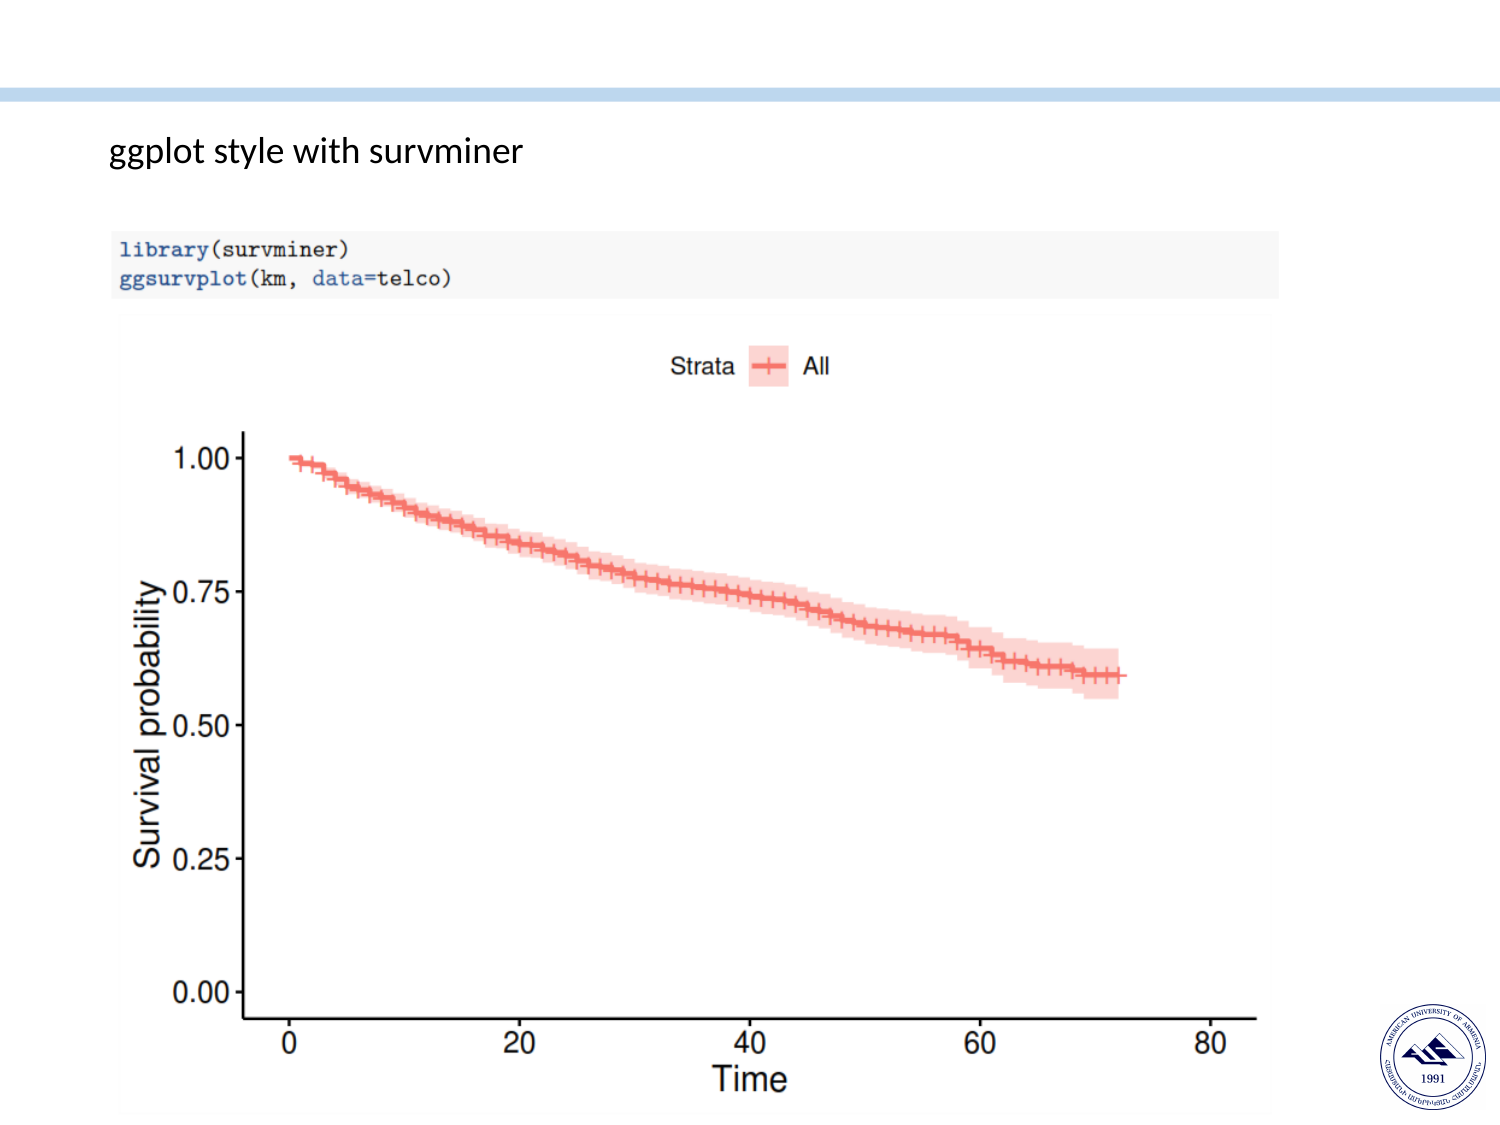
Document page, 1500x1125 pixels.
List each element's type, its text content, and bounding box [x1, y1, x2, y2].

picture [1380, 1004, 1486, 1110]
text_box ggplot style with survminer [94, 118, 1337, 179]
picture [90, 212, 1350, 1125]
